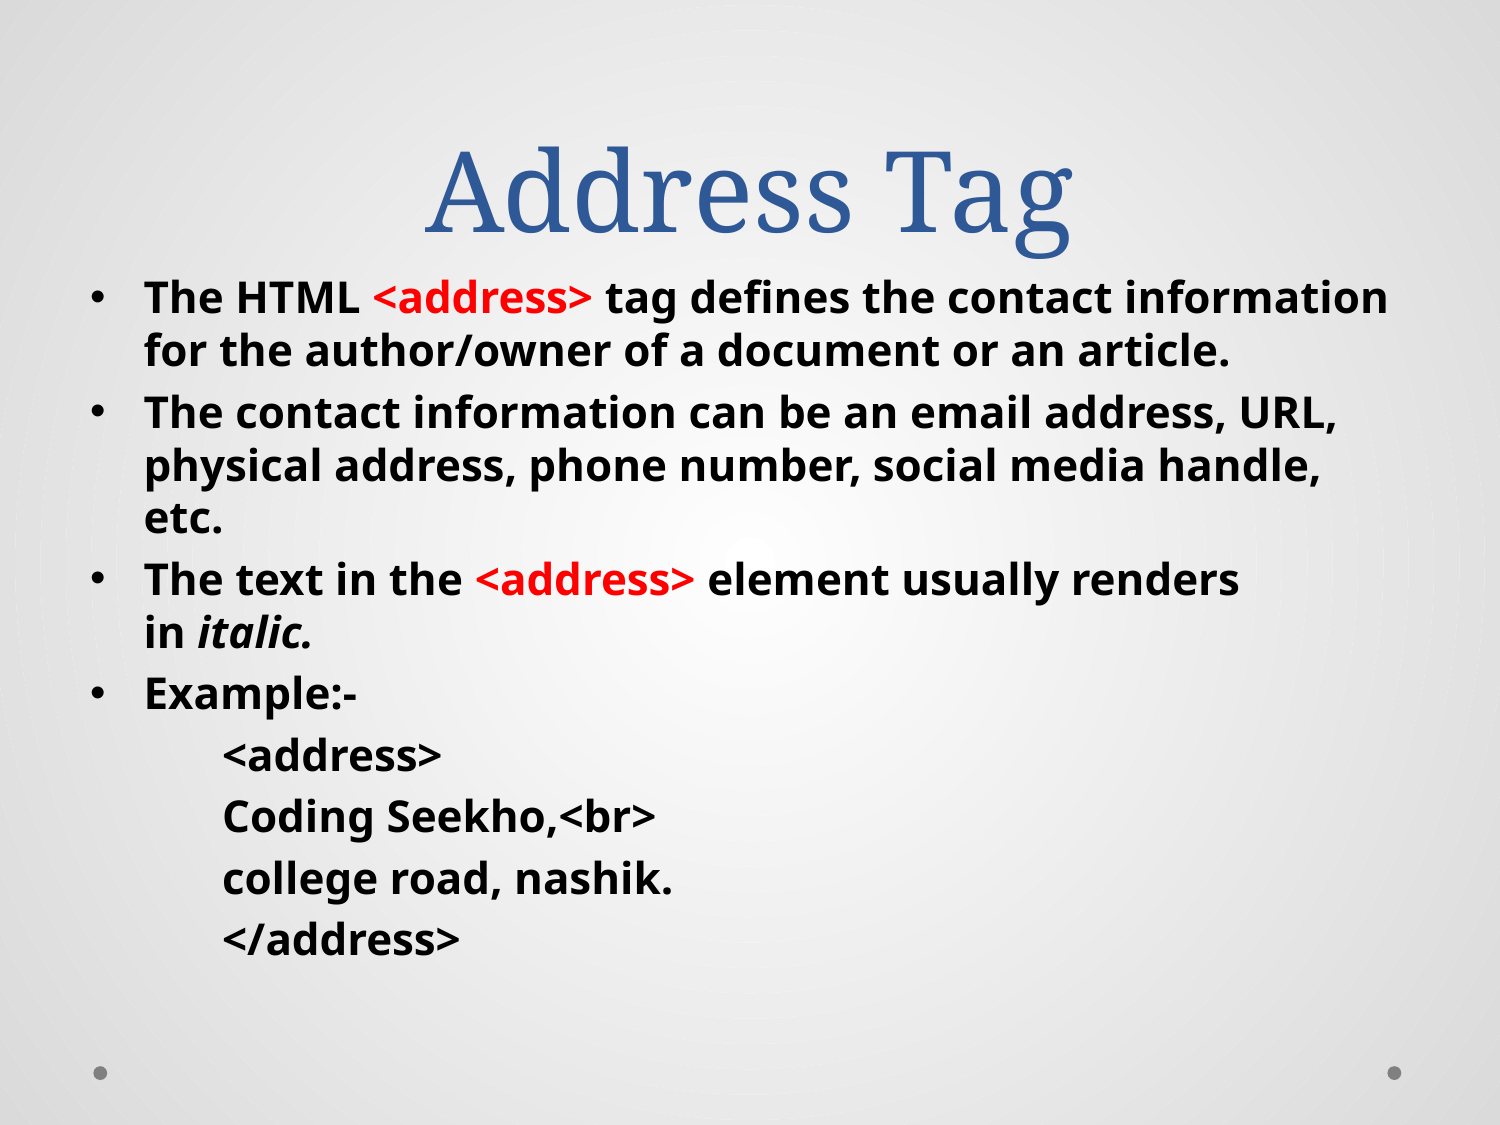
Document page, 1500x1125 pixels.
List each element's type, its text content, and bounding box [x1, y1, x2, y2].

title Address Tag [75, 0, 1425, 262]
list The HTML <address> tag defines the contact information for the author/owner of a document or an article. The contact information can be an email address, URL, physical address, phone number, social media handle, etc. The text in the <address> element usually renders in italic. Example:- <address> Coding Seekho,<br> college road, nashik. </address> [75, 262, 1425, 1005]
